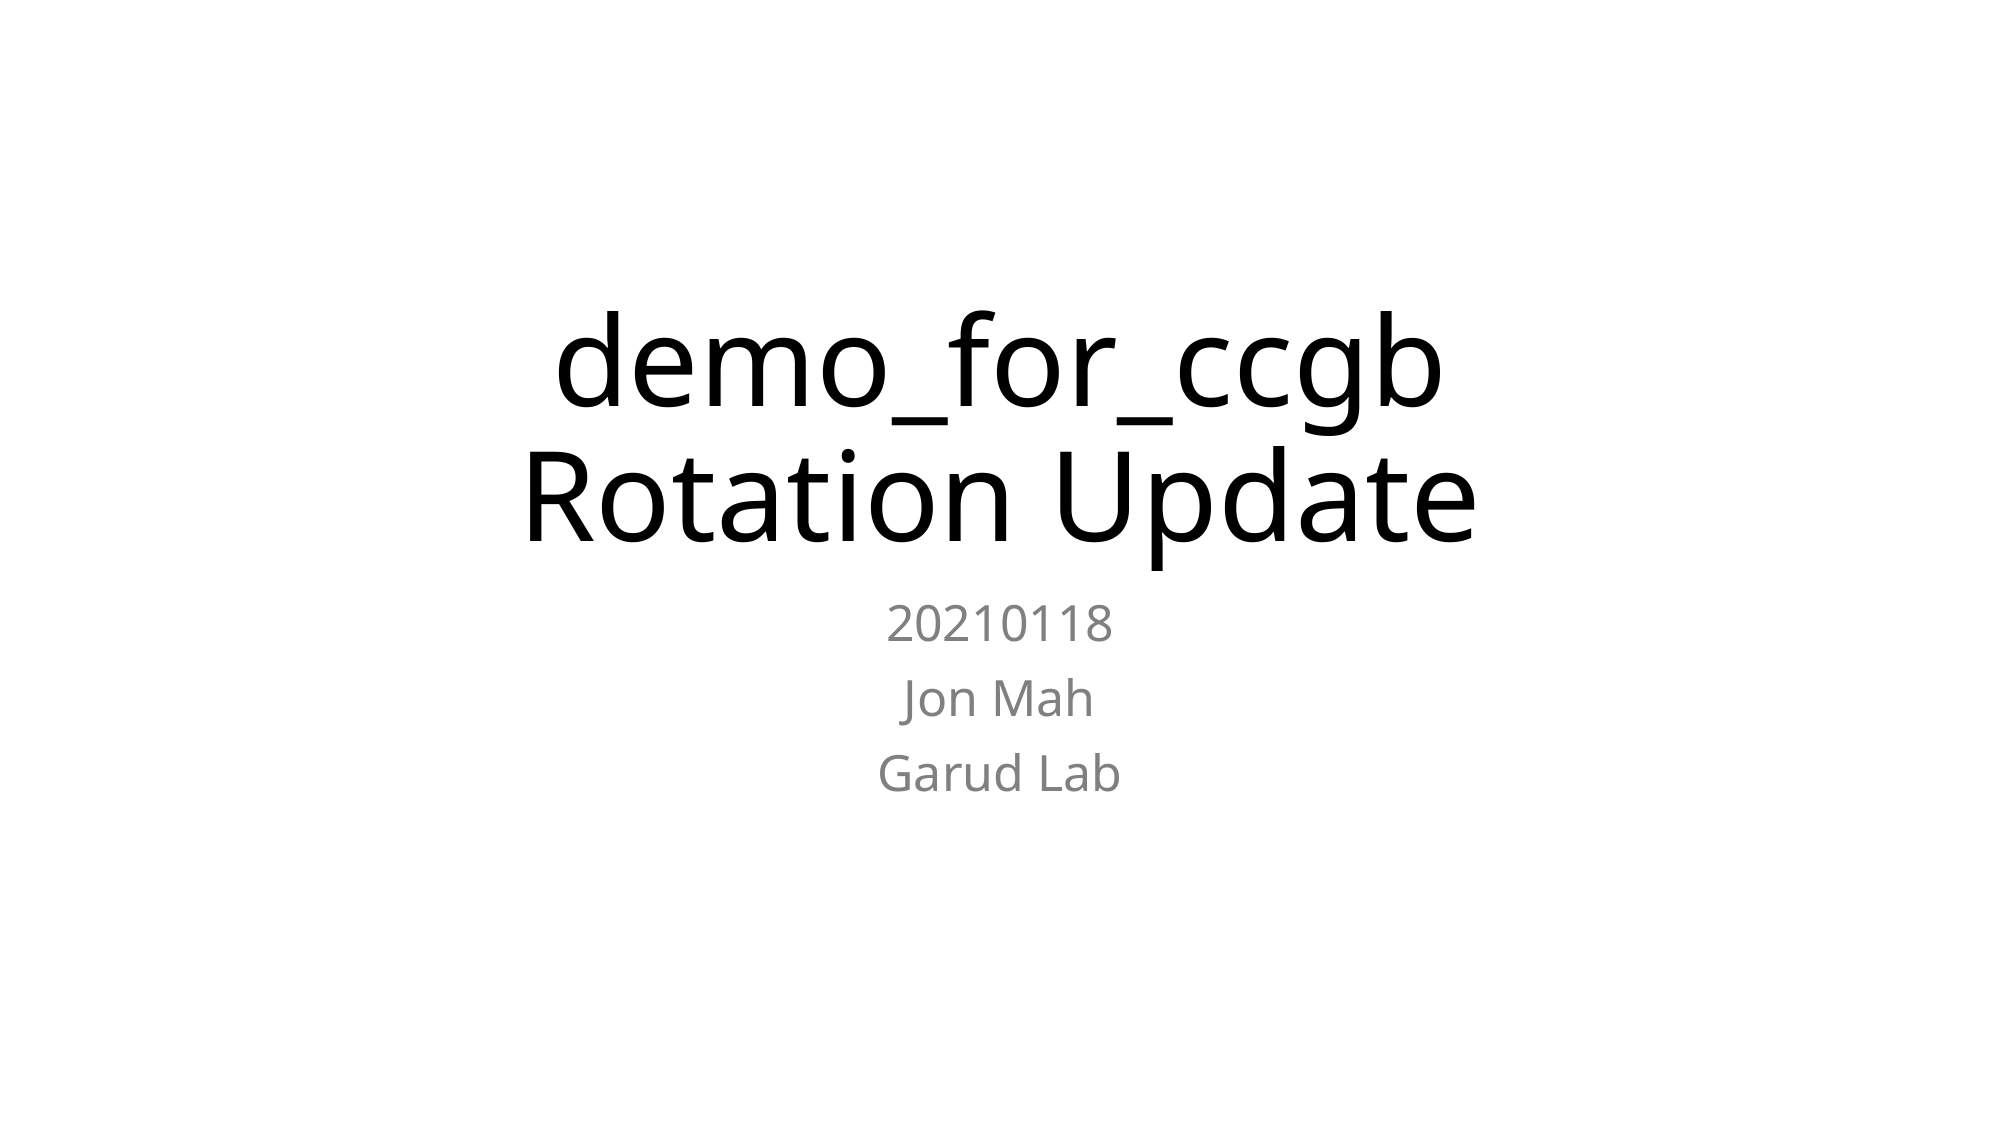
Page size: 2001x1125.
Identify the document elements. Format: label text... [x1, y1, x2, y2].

title demo_for_ccgb Rotation Update [249, 184, 1750, 576]
subtitle 20210118 Jon Mah Garud Lab [249, 590, 1750, 863]
